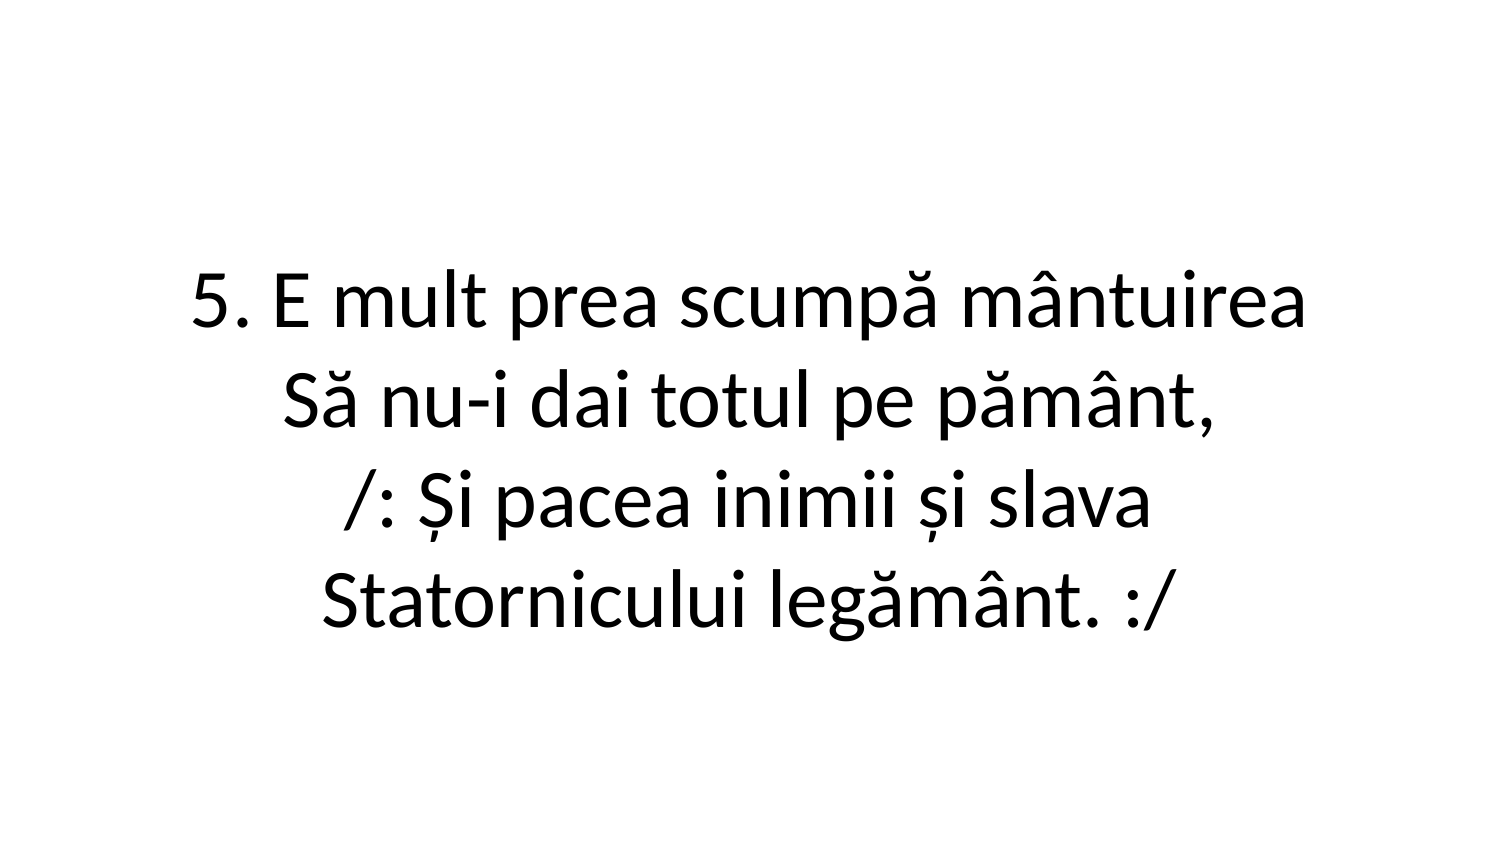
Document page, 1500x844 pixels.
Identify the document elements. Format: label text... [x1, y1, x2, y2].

text_box 5. E mult prea scumpă mântuirea Să nu-i dai totul pe pământ, /: Și pacea inimii și slava Statornicului legământ. :/ [175, 192, 1325, 652]
